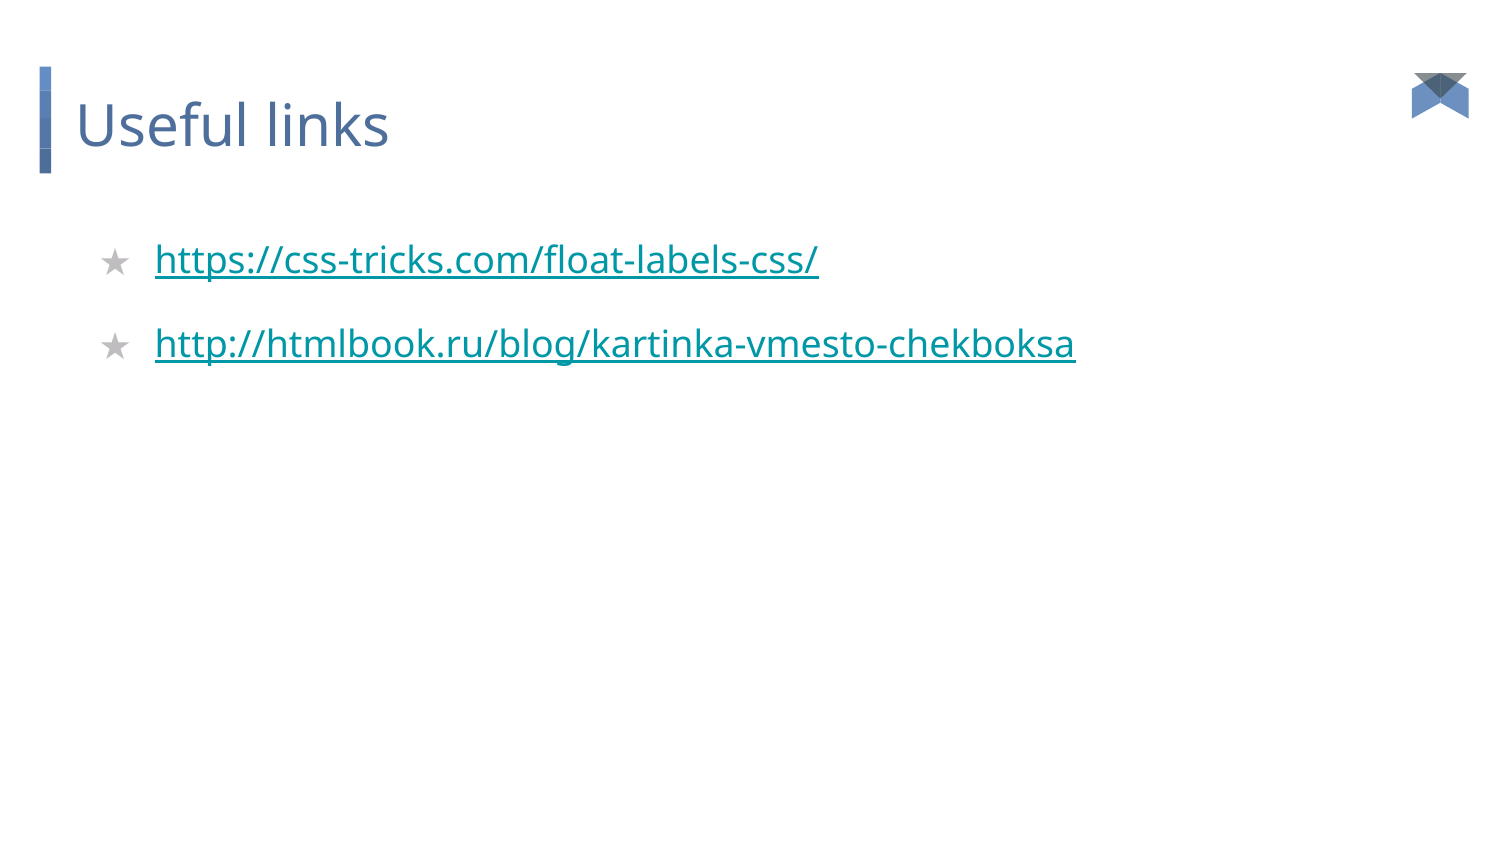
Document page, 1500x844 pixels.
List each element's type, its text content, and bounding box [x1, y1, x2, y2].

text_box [1417, 67, 1464, 125]
title Useful links [60, 72, 1449, 167]
text_box https://css-tricks.com/float-labels-css/ http://htmlbook.ru/blog/kartinka-vmesto-chekboksa [64, 210, 1412, 592]
